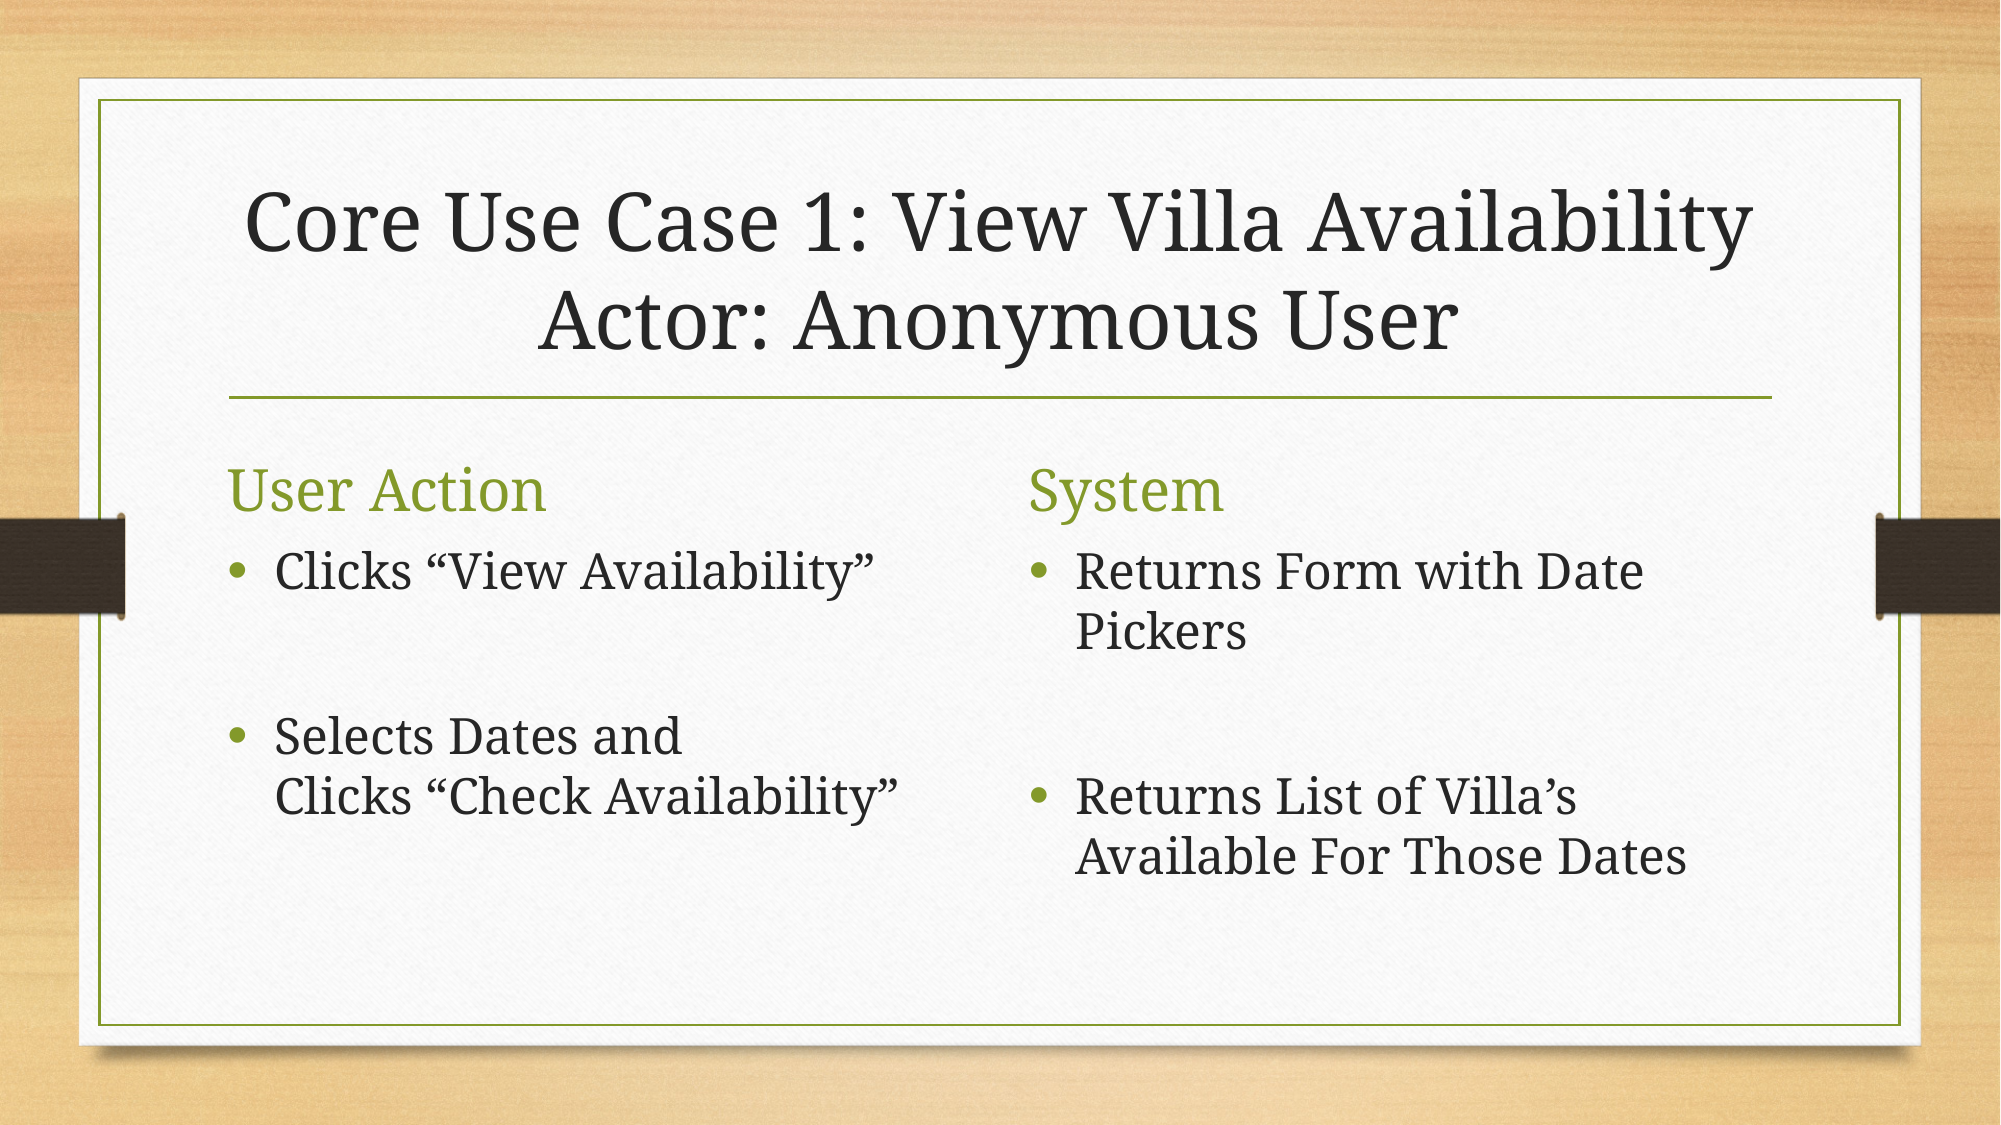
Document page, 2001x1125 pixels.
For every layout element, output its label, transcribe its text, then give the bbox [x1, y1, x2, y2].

picture [0, 0, 2001, 1125]
list System [1013, 436, 1788, 531]
title Core Use Case 1: View Villa Availability Actor: Anonymous User [212, 161, 1788, 375]
list Clicks “View Availability” Selects Dates and Clicks “Check Availability” [212, 532, 987, 964]
list User Action [212, 436, 987, 531]
list Returns Form with Date Pickers Returns List of Villa’s Available For Those Dates [1013, 532, 1788, 964]
